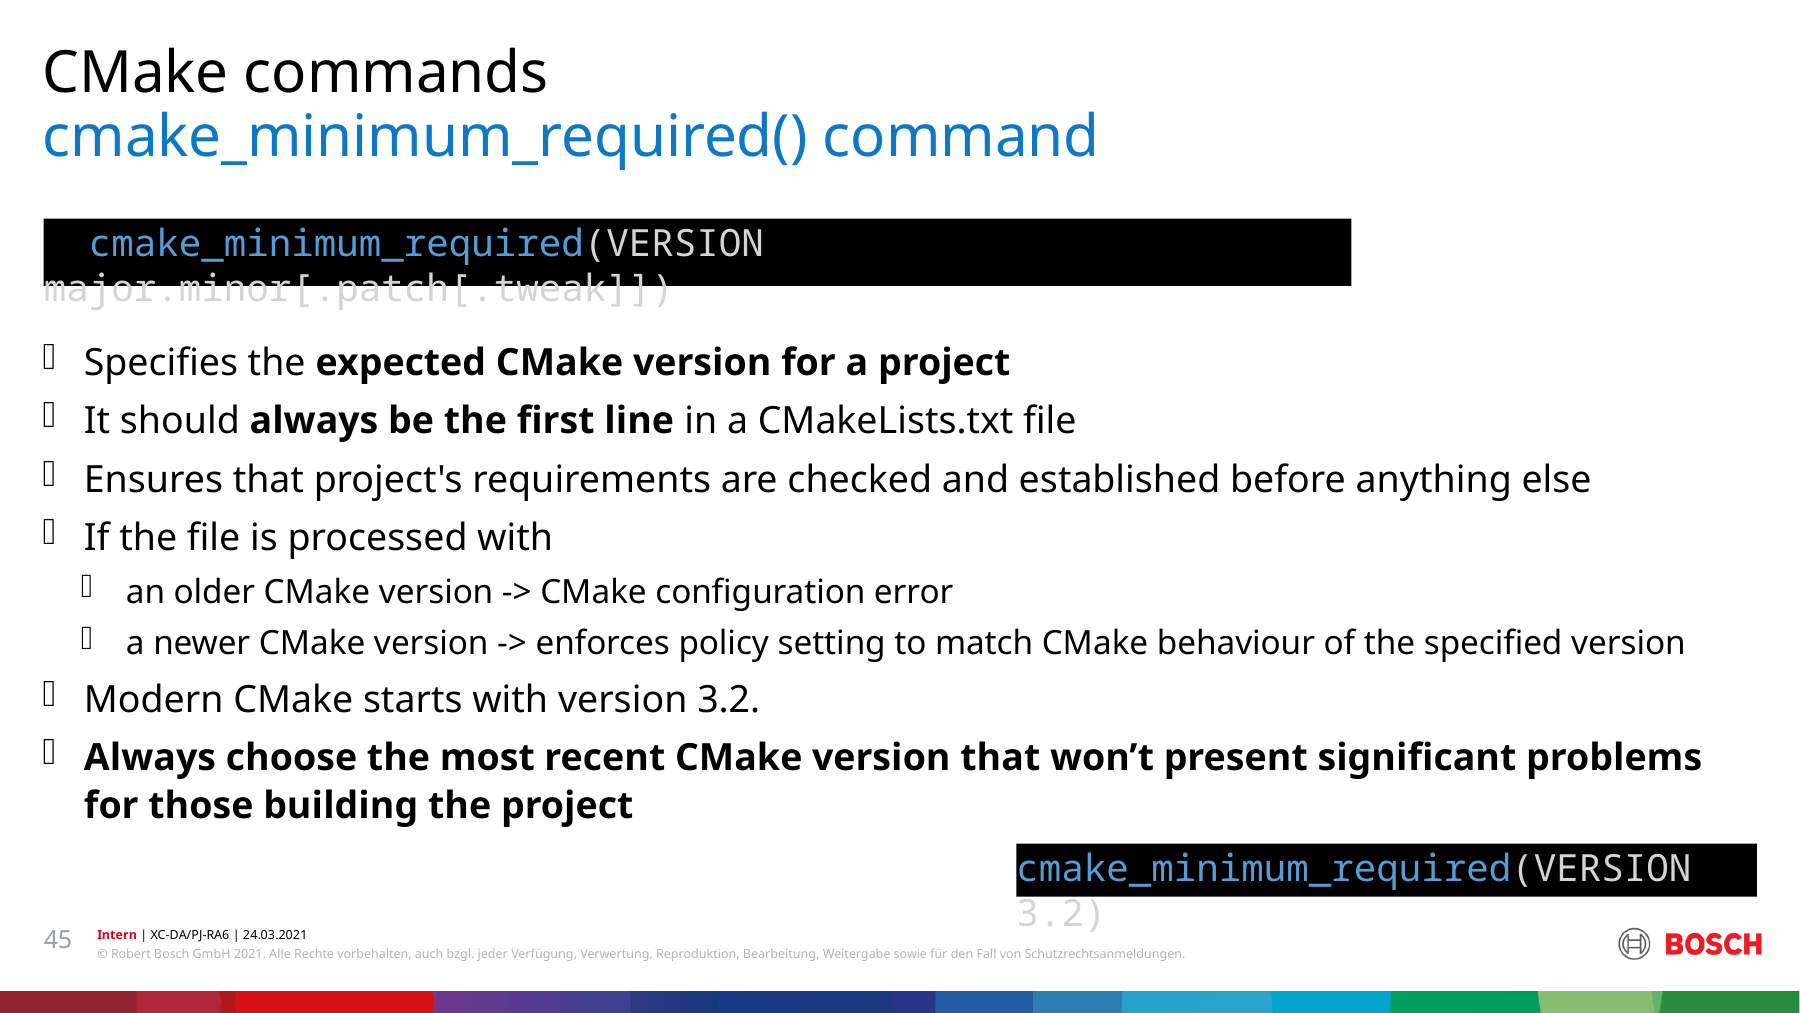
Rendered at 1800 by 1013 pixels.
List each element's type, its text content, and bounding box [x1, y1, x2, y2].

picture [0, 905, 1272, 1013]
list CMake commands [42, 42, 1757, 107]
text_box cmake_minimum_required(VERSION major.minor[.patch[.tweak]]) [43, 218, 1352, 286]
text_box cmake_minimum_required(VERSION 3.2) [1016, 843, 1757, 897]
slide_number 45 [43, 923, 92, 991]
list Specifies the expected CMake version for a project It should always be the first line in a CMakeLists.txt file Ensures that project's requirements are checked and established before anything else If the file is processed with an older CMake version -> CMake configuration error a newer CMake version -> enforces policy setting to match CMake behaviour of the specified version Modern CMake starts with version 3.2. Always choose the most recent CMake version that won’t present significant problems for those building the project [42, 334, 1757, 871]
title cmake_minimum_required() command [42, 107, 1757, 171]
picture [1390, 896, 1800, 1013]
